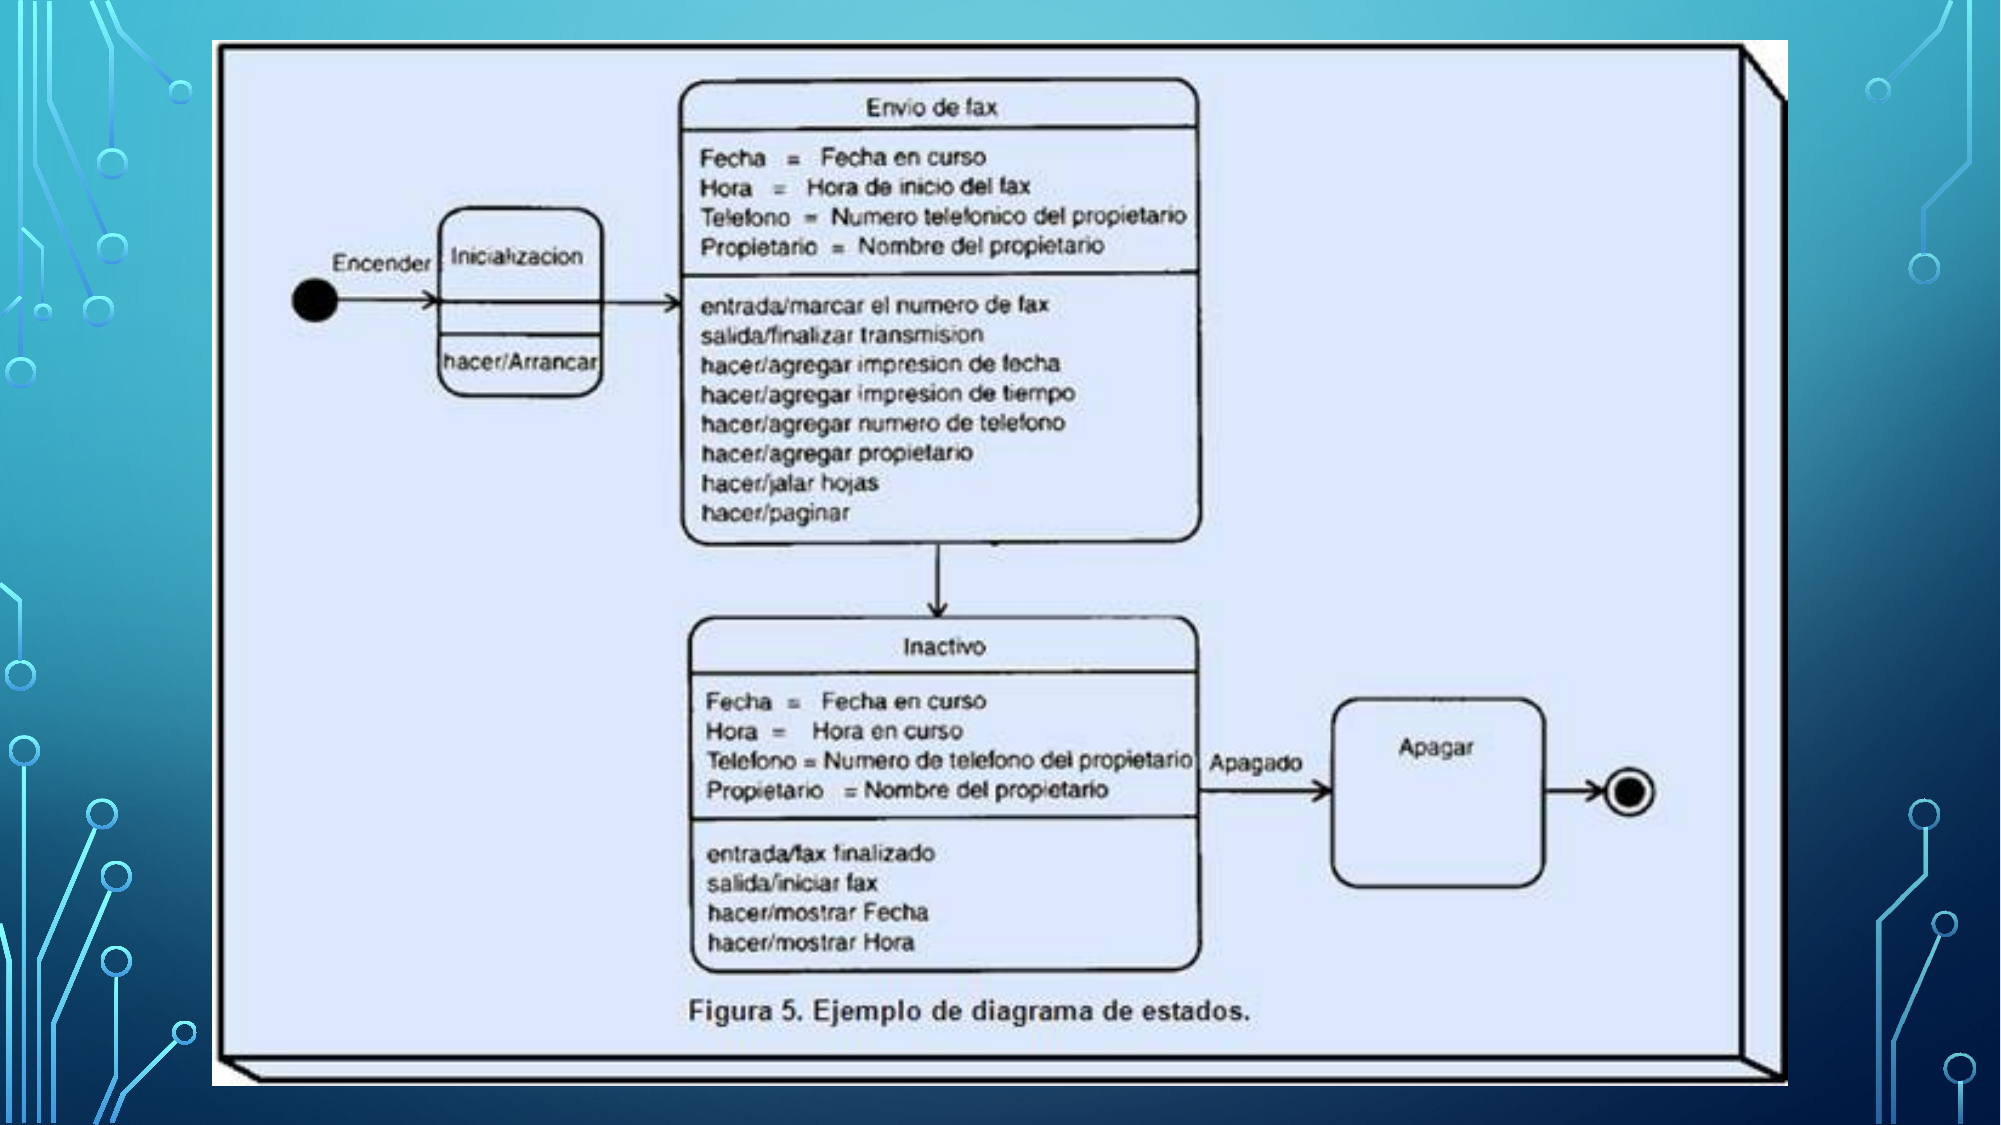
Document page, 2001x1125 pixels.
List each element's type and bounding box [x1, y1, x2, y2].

list [211, 39, 1788, 1086]
